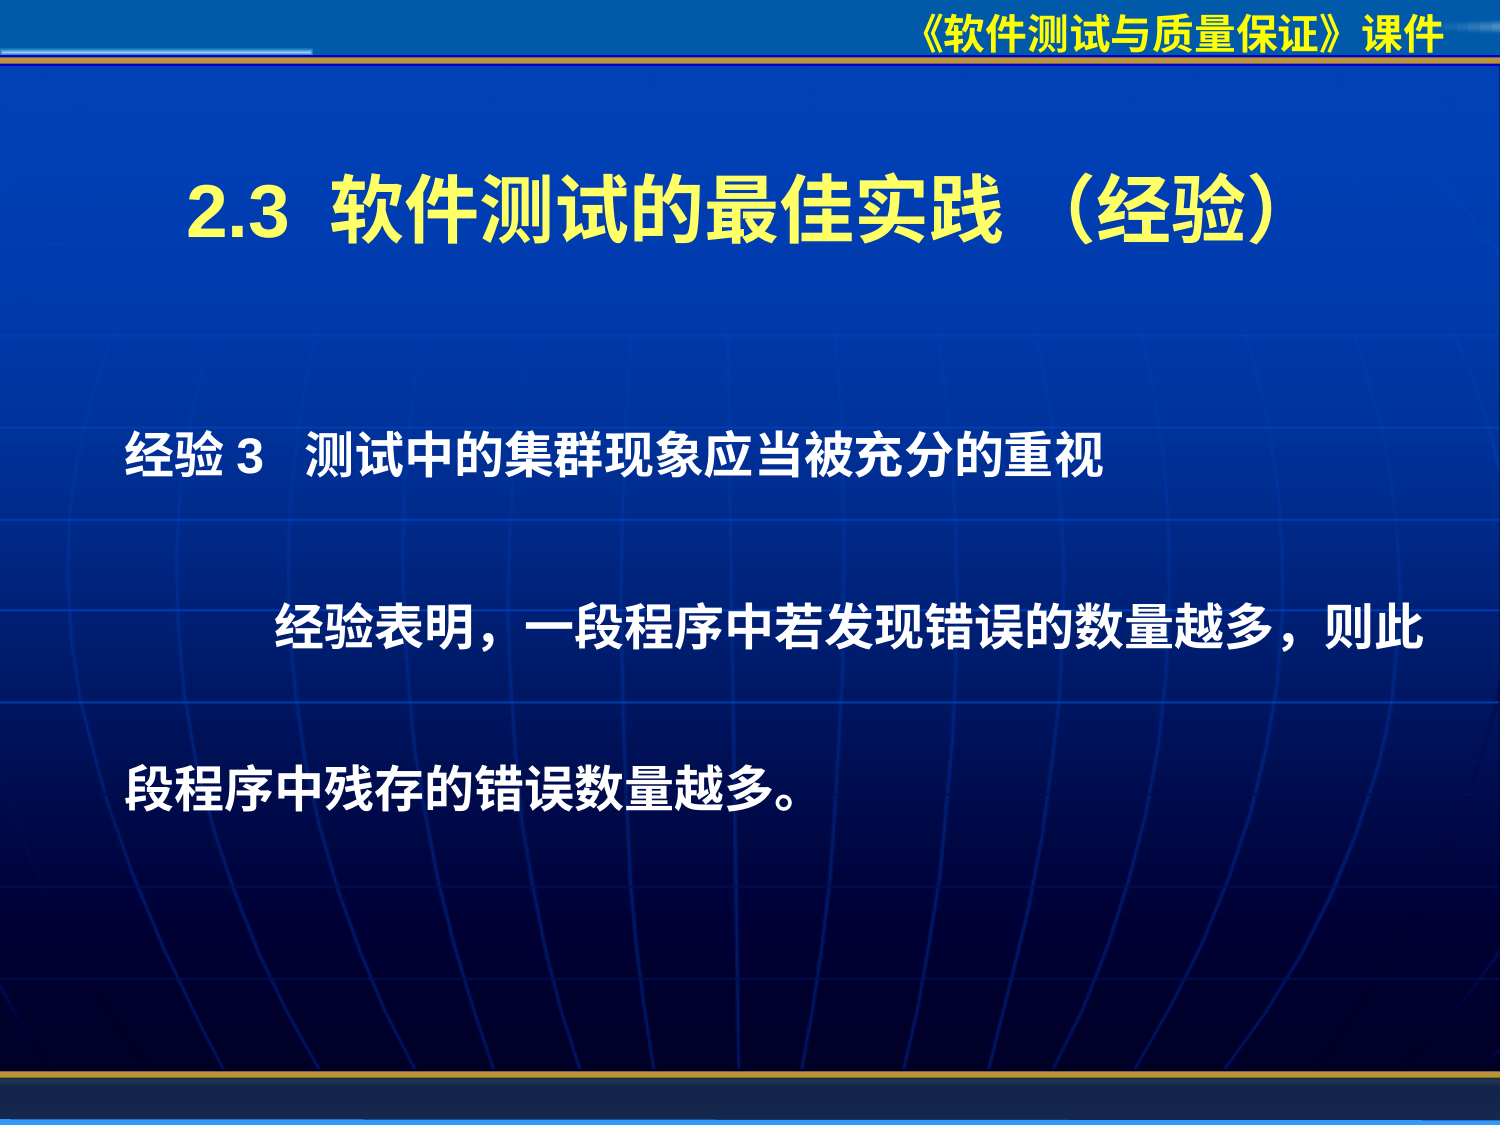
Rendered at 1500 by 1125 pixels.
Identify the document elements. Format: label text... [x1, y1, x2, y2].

picture [0, 66, 1500, 1071]
list 经验3 测试中的集群现象应当被充分的重视 经验表明，一段程序中若发现错误的数量越多，则此段程序中残存的错误数量越多。 [53, 314, 1455, 952]
picture [0, 0, 1500, 55]
title 2.3 软件测试的最佳实践 （经验） [53, 113, 1455, 302]
